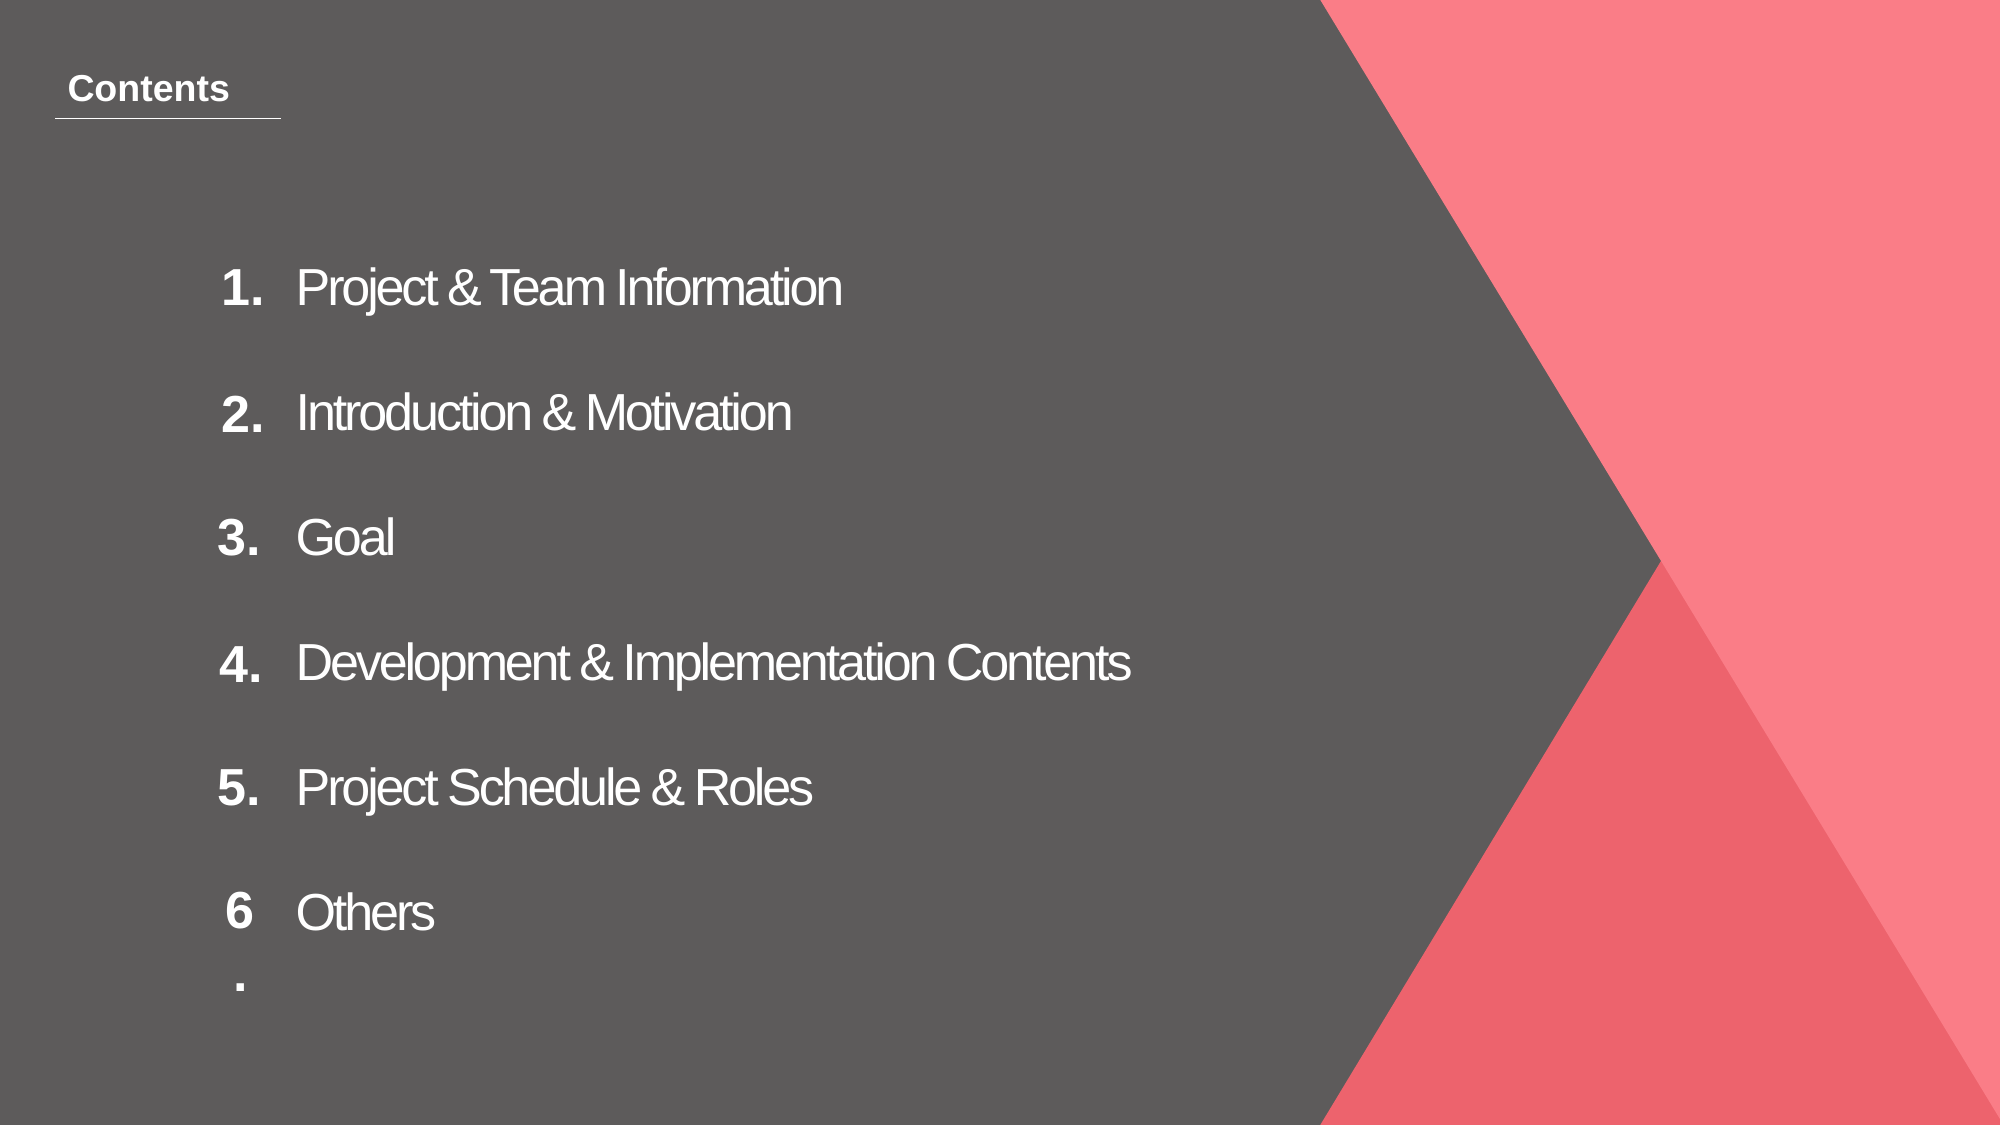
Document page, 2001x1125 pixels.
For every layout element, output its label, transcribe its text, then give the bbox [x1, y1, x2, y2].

text_box 4. [202, 623, 281, 701]
text_box [1319, 0, 2000, 1122]
text_box [1319, 562, 2000, 1125]
text_box 6. [203, 869, 277, 1009]
text_box 2. [206, 373, 281, 451]
text_box 5. [202, 746, 277, 824]
text_box 3. [202, 496, 277, 574]
text_box Project & Team Information Introduction & Motivation Goal Development & Implementation Contents Project Schedule & Roles Others [280, 246, 1241, 981]
text_box Contents [52, 56, 245, 117]
text_box 1. [206, 246, 281, 324]
